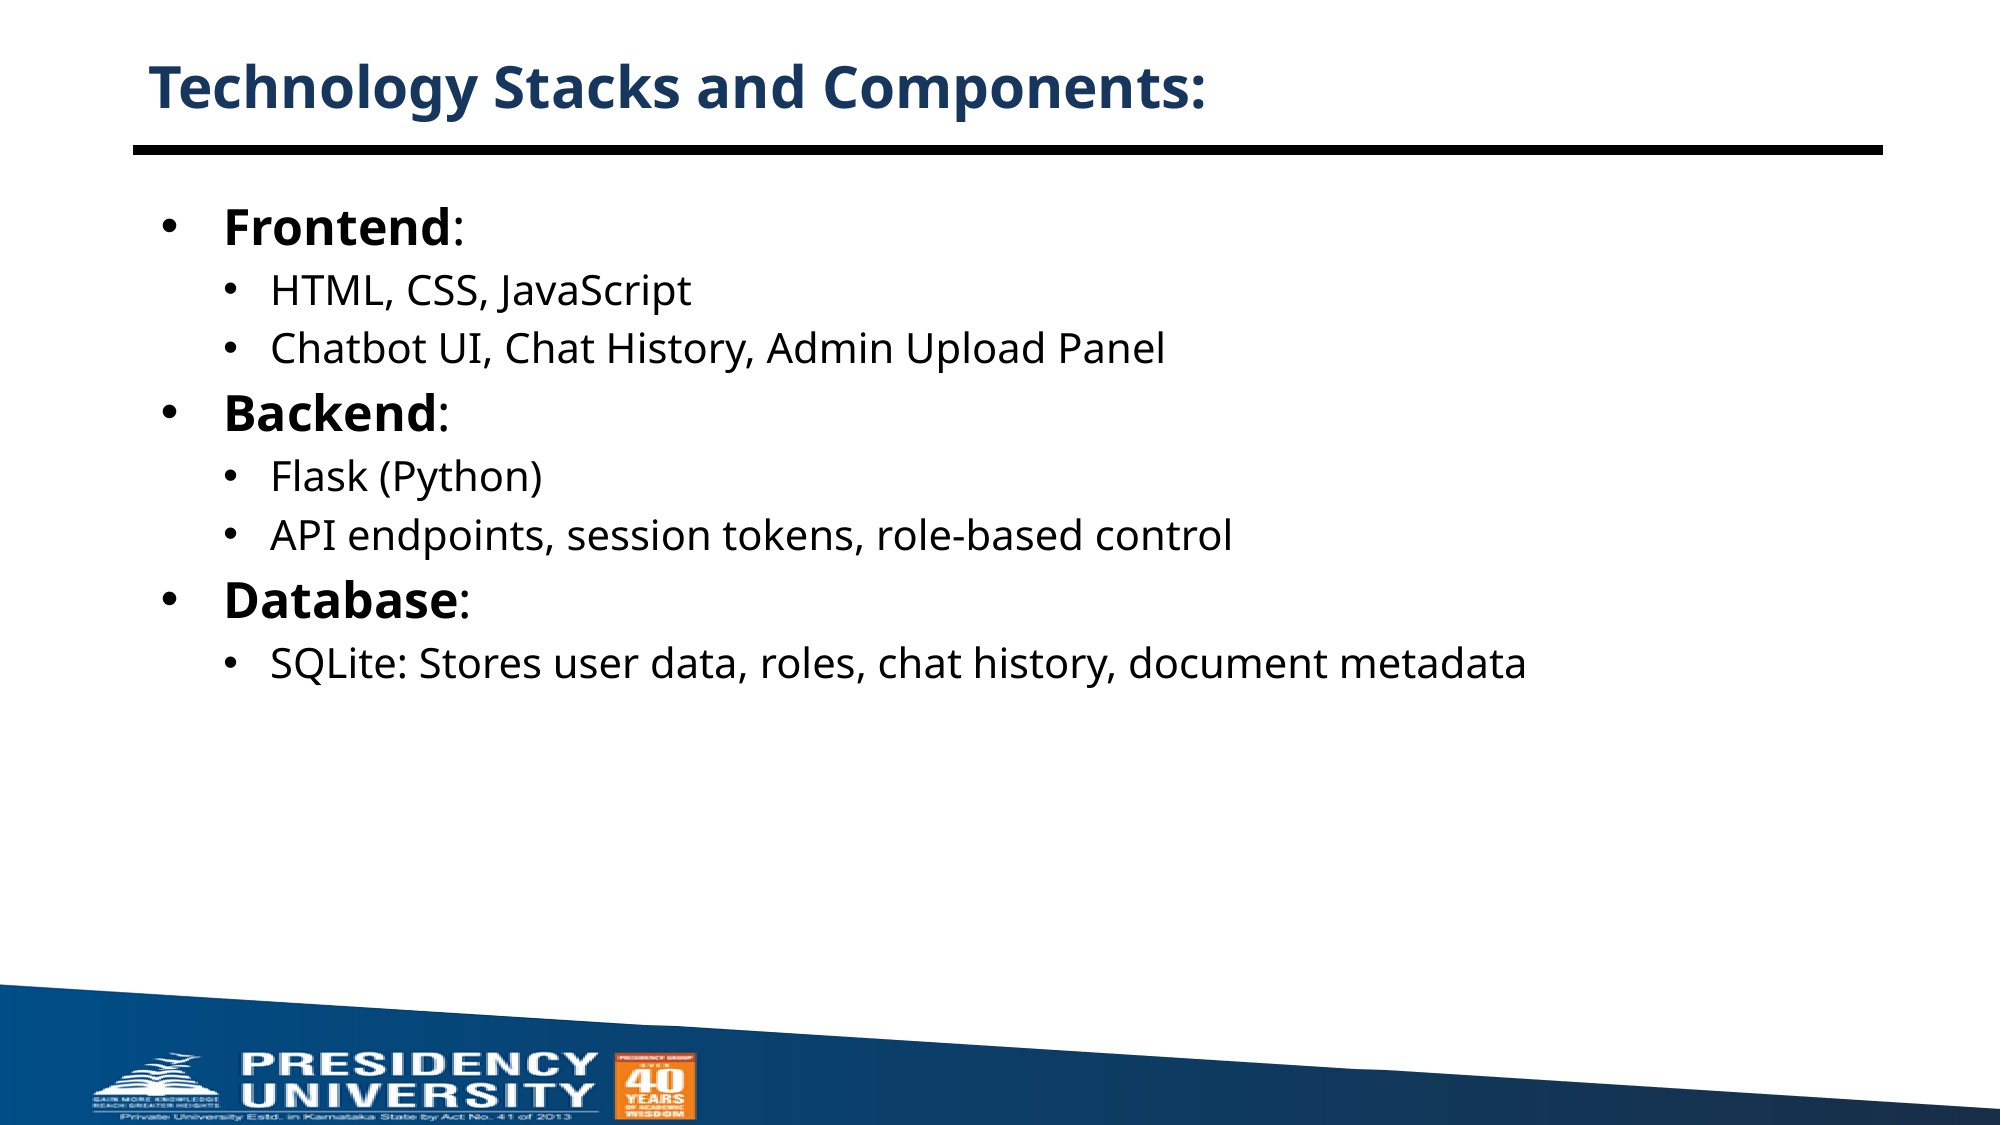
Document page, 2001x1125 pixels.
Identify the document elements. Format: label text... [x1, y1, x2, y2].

picture [0, 982, 2000, 1125]
list Frontend: HTML, CSS, JavaScript Chatbot UI, Chat History, Admin Upload Panel Backend: Flask (Python) API endpoints, session tokens, role-based control Database: SQLite: Stores user data, roles, chat history, document metadata [133, 187, 1884, 1000]
title Technology Stacks and Components: [133, 45, 1884, 125]
